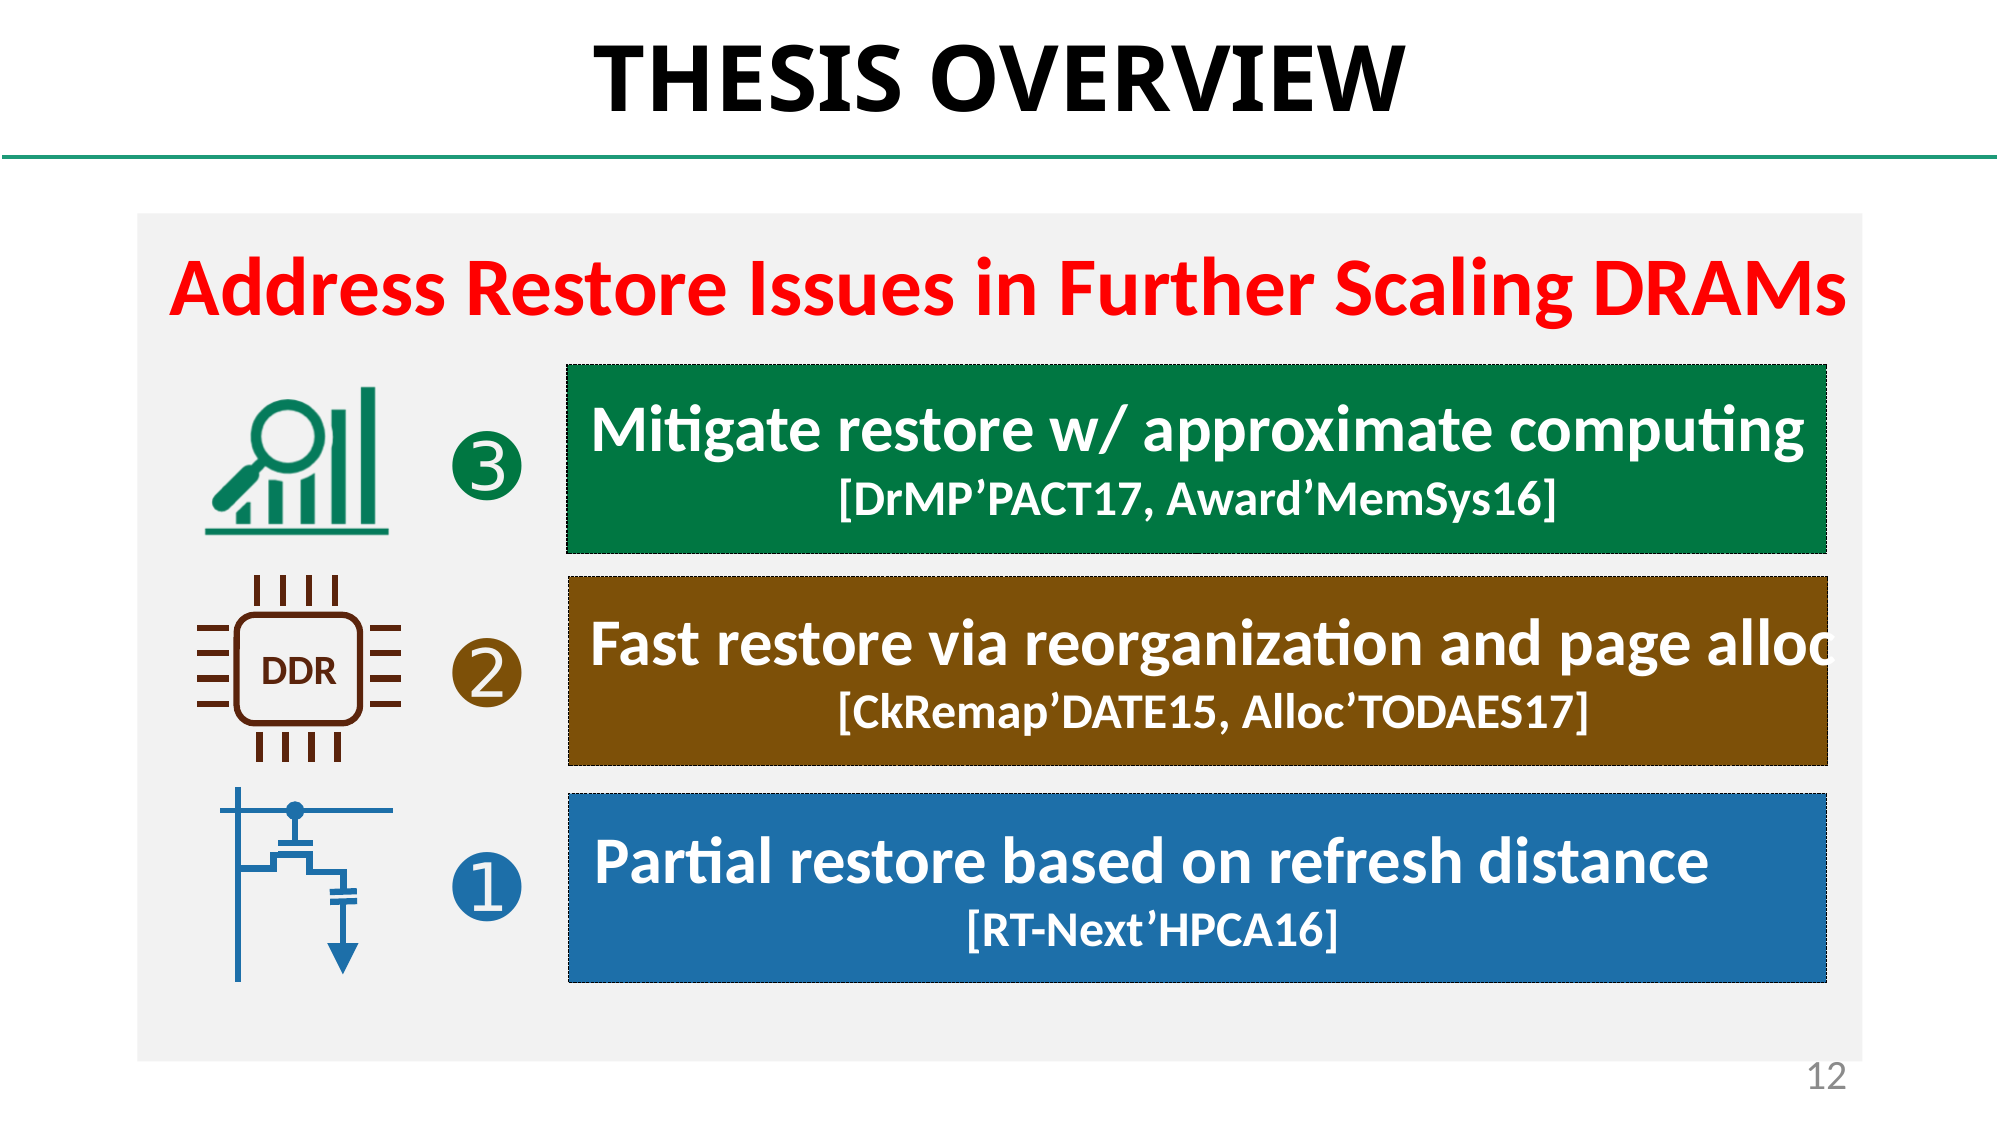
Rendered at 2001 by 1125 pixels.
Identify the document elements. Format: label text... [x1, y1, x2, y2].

text_box [136, 212, 1863, 1062]
slide_number 12 [1412, 1042, 1863, 1103]
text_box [197, 575, 1859, 766]
title THESIS OVERVIEW [137, 9, 1863, 154]
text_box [220, 786, 1827, 983]
text_box Address Restore Issues in Further Scaling DRAMs [154, 224, 1865, 340]
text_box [191, 364, 1828, 554]
